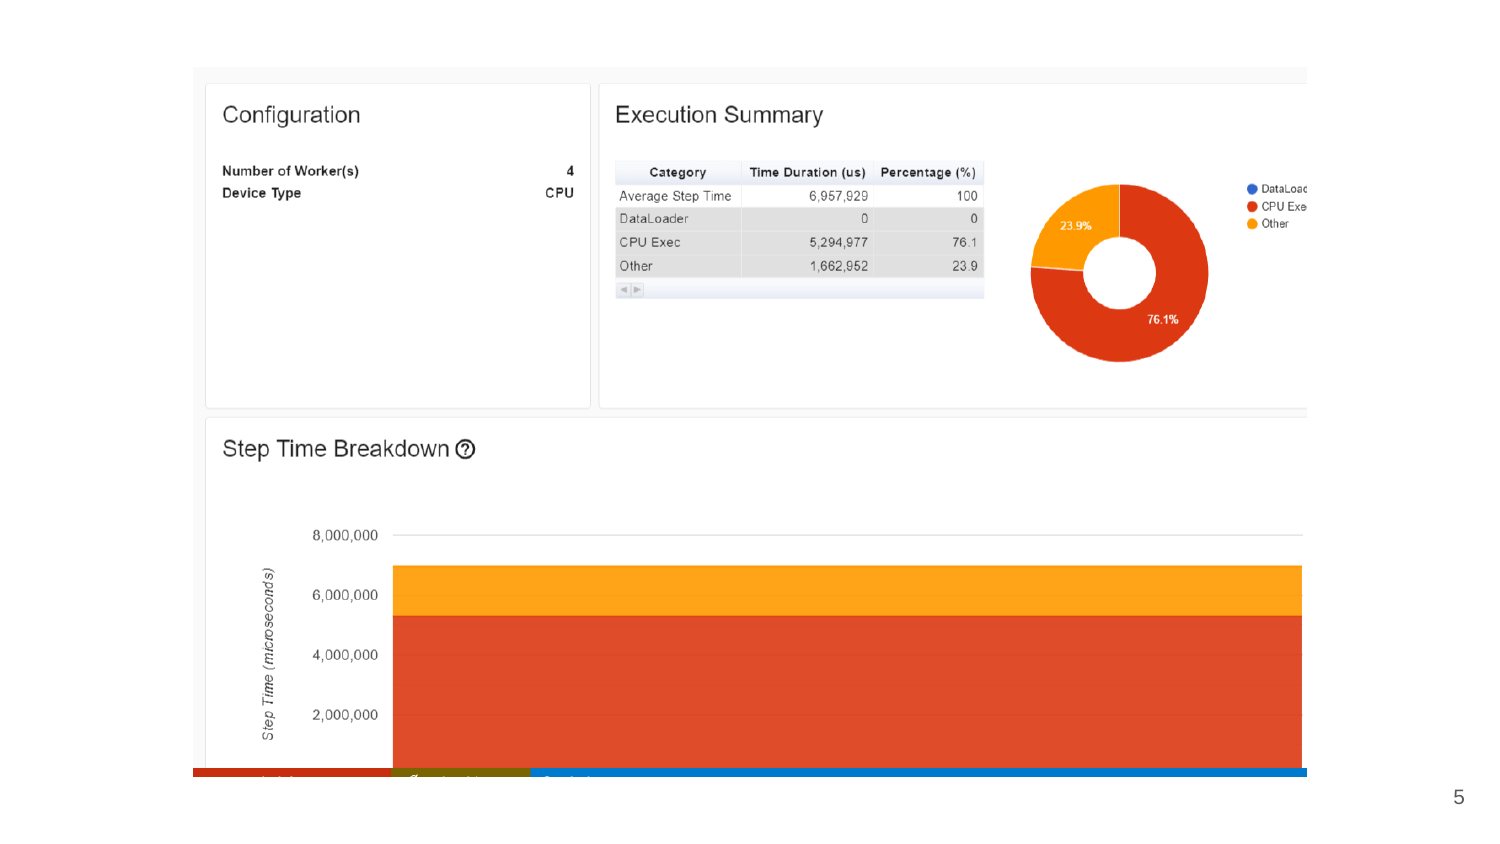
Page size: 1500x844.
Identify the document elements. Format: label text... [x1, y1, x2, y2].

picture [192, 66, 1307, 777]
slide_number ‹#› [1389, 764, 1480, 830]
